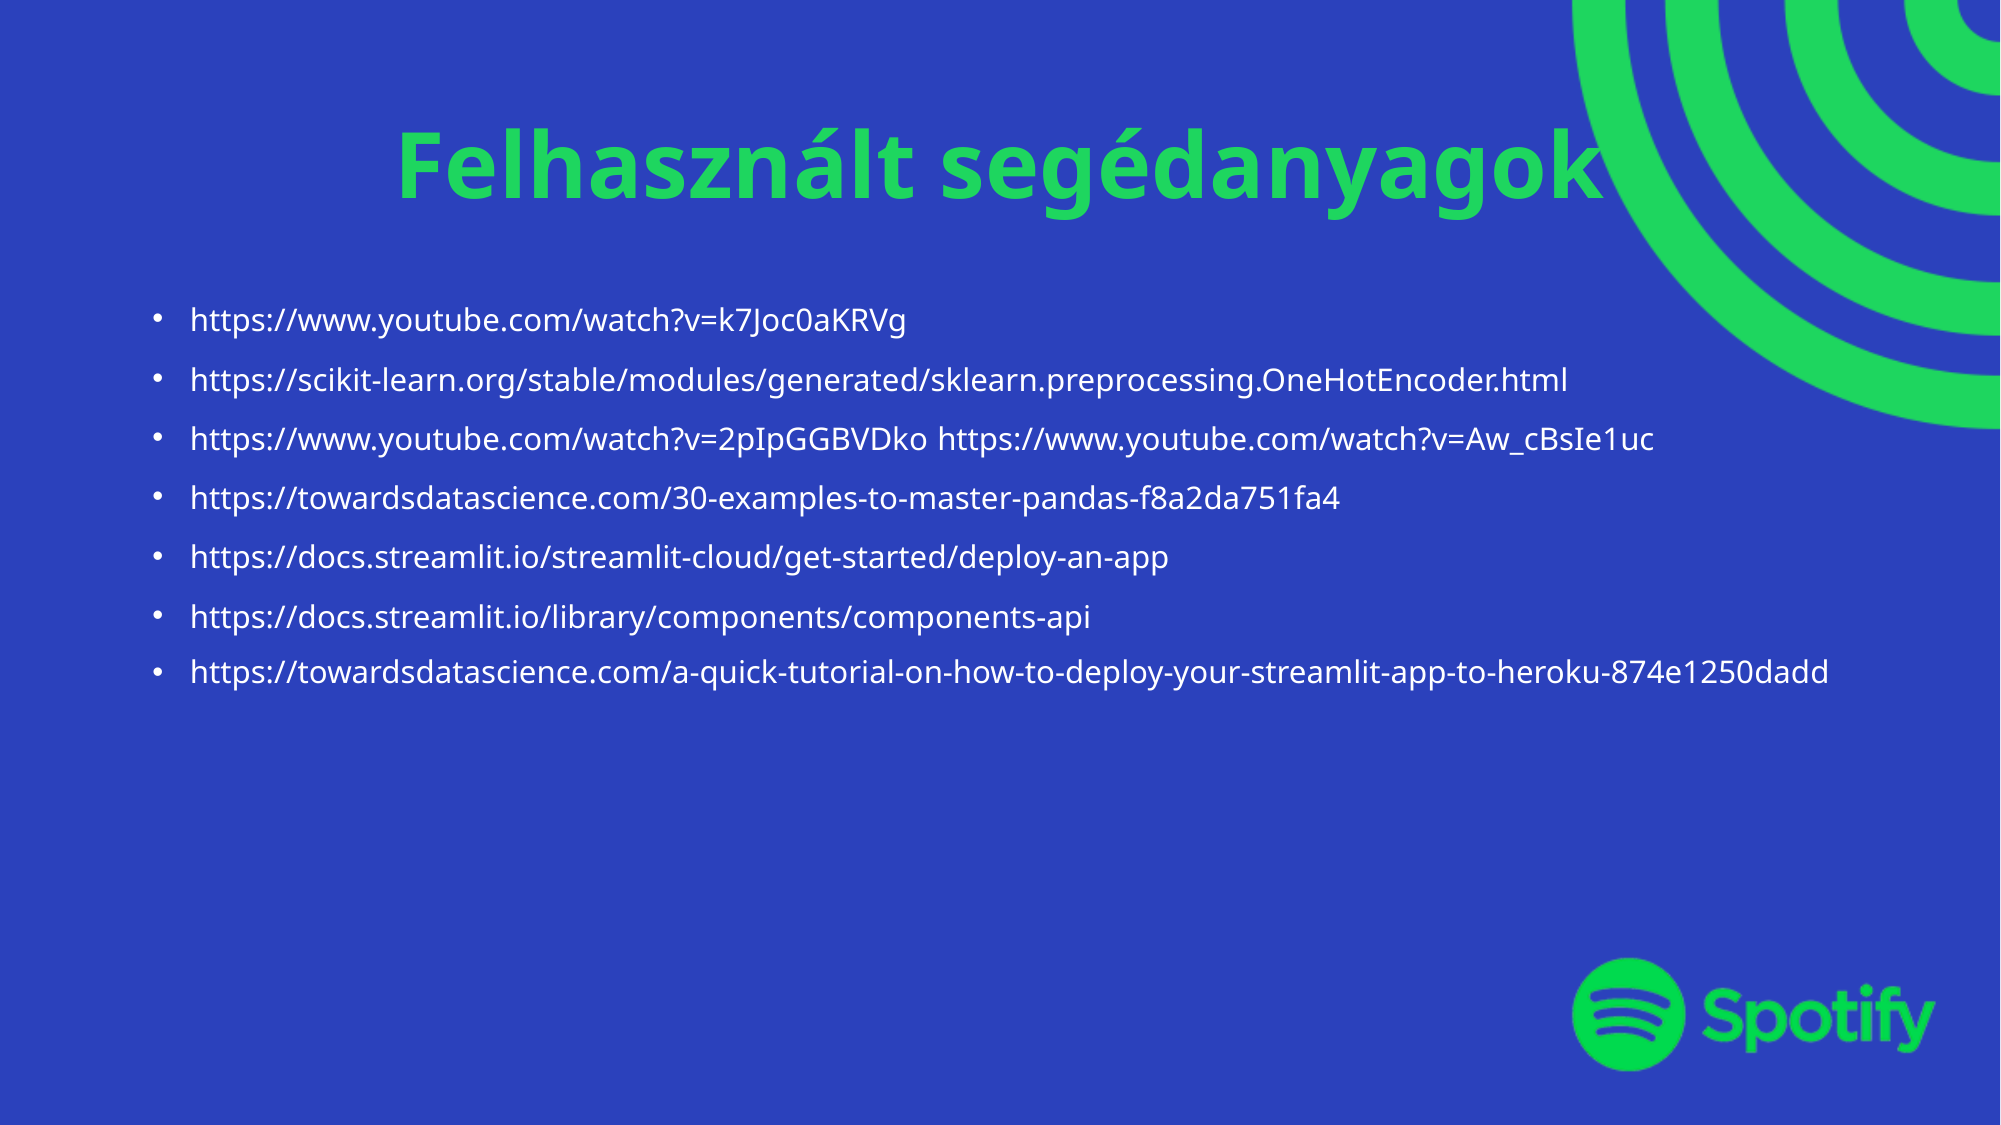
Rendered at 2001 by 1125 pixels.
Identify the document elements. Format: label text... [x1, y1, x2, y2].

picture [0, 0, 2001, 1125]
list https://www.youtube.com/watch?v=k7Joc0aKRVg https://scikit-learn.org/stable/modules/generated/sklearn.preprocessing.OneHotEncoder.html https://www.youtube.com/watch?v=2pIpGGBVDko https://www.youtube.com/watch?v=Aw_cBsIe1uc https://towardsdatascience.com/30-examples-to-master-pandas-f8a2da751fa4 https://docs.streamlit.io/streamlit-cloud/get-started/deploy-an-app https://docs.streamlit.io/library/components/components-api https://towardsdatascience.com/a-quick-tutorial-on-how-to-deploy-your-streamlit-app-to-heroku-874e1250dadd [137, 293, 1863, 951]
title Felhasznált segédanyagok [137, 59, 1863, 278]
